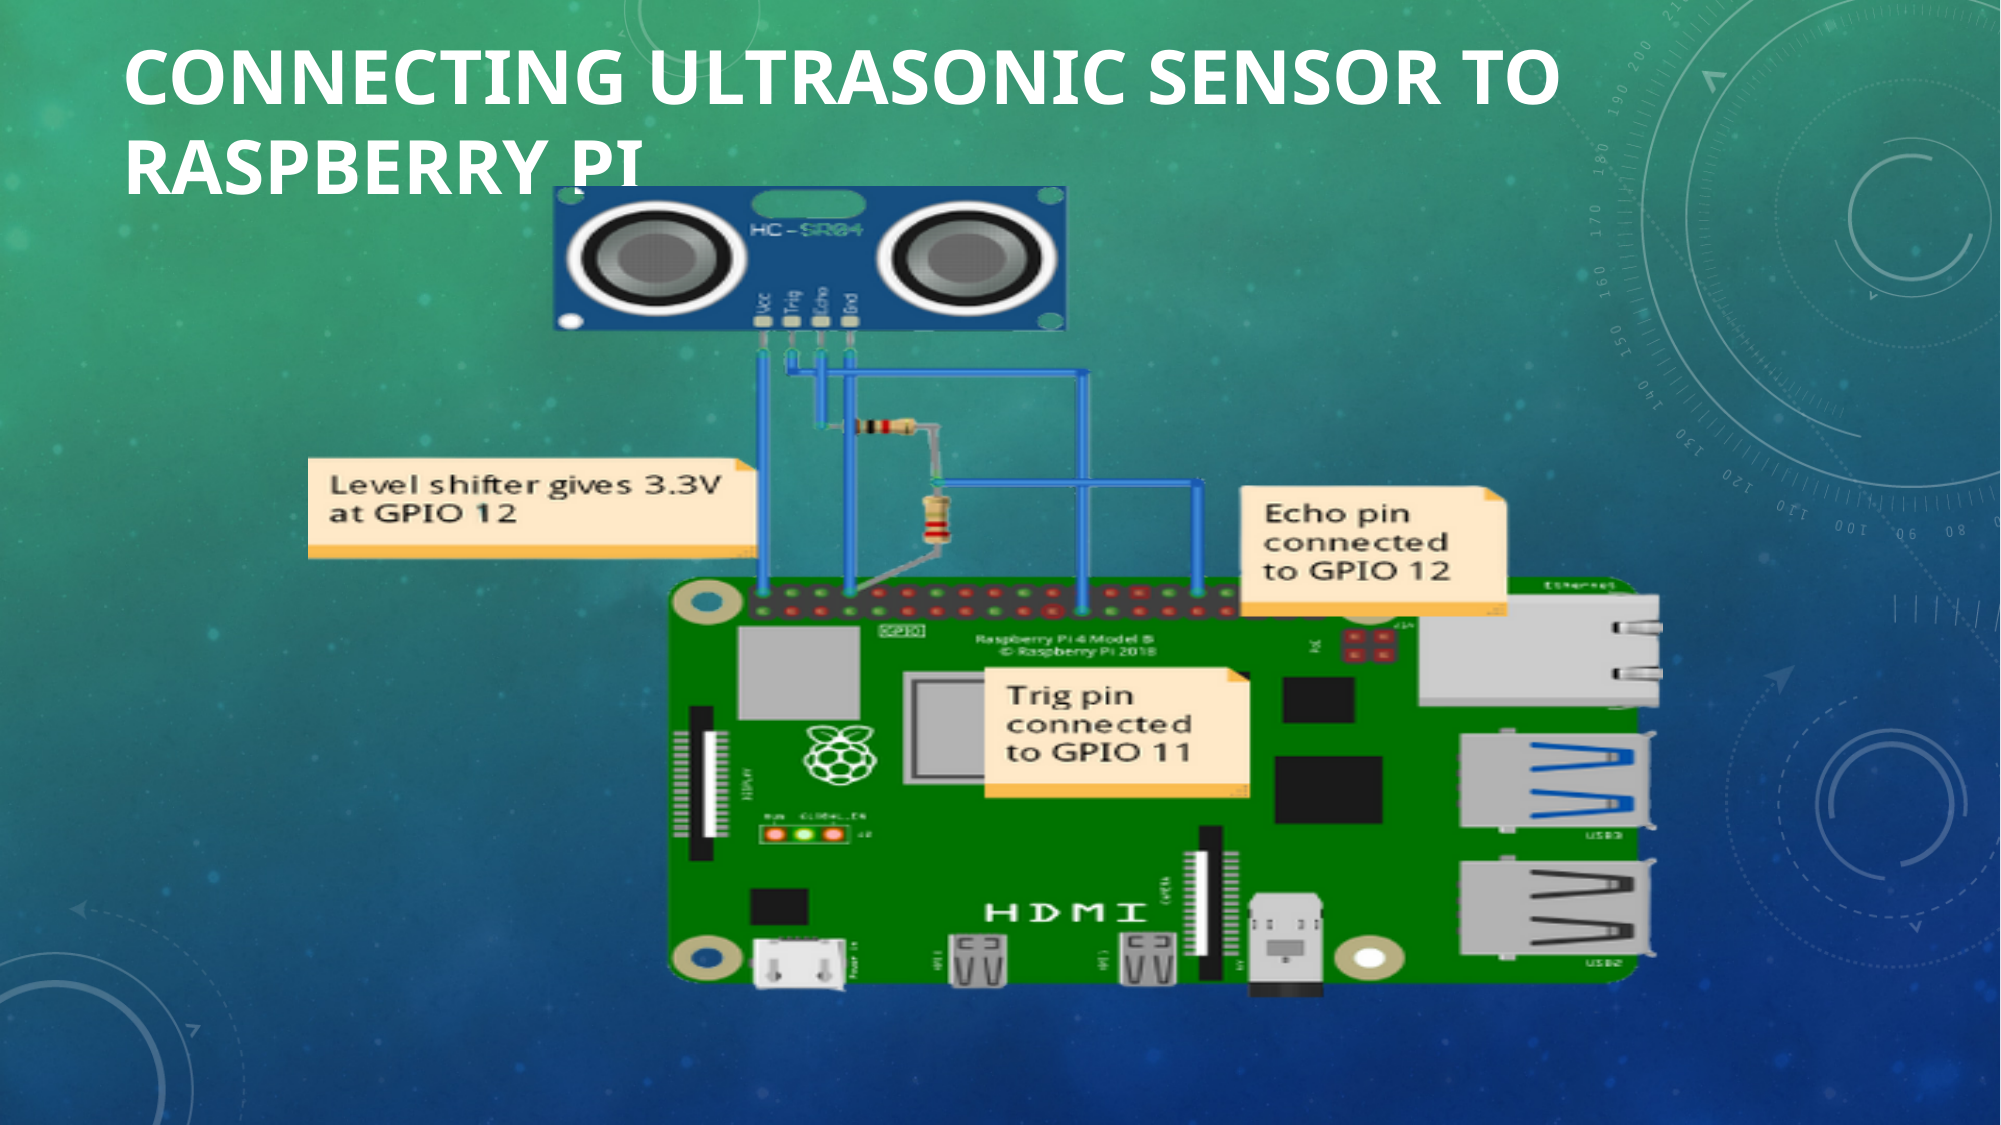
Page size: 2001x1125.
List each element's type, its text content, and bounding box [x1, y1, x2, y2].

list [308, 186, 1663, 1046]
picture [0, 0, 2001, 1125]
title Connecting ultrasonic sensor to raspberry pi [107, 0, 1769, 239]
